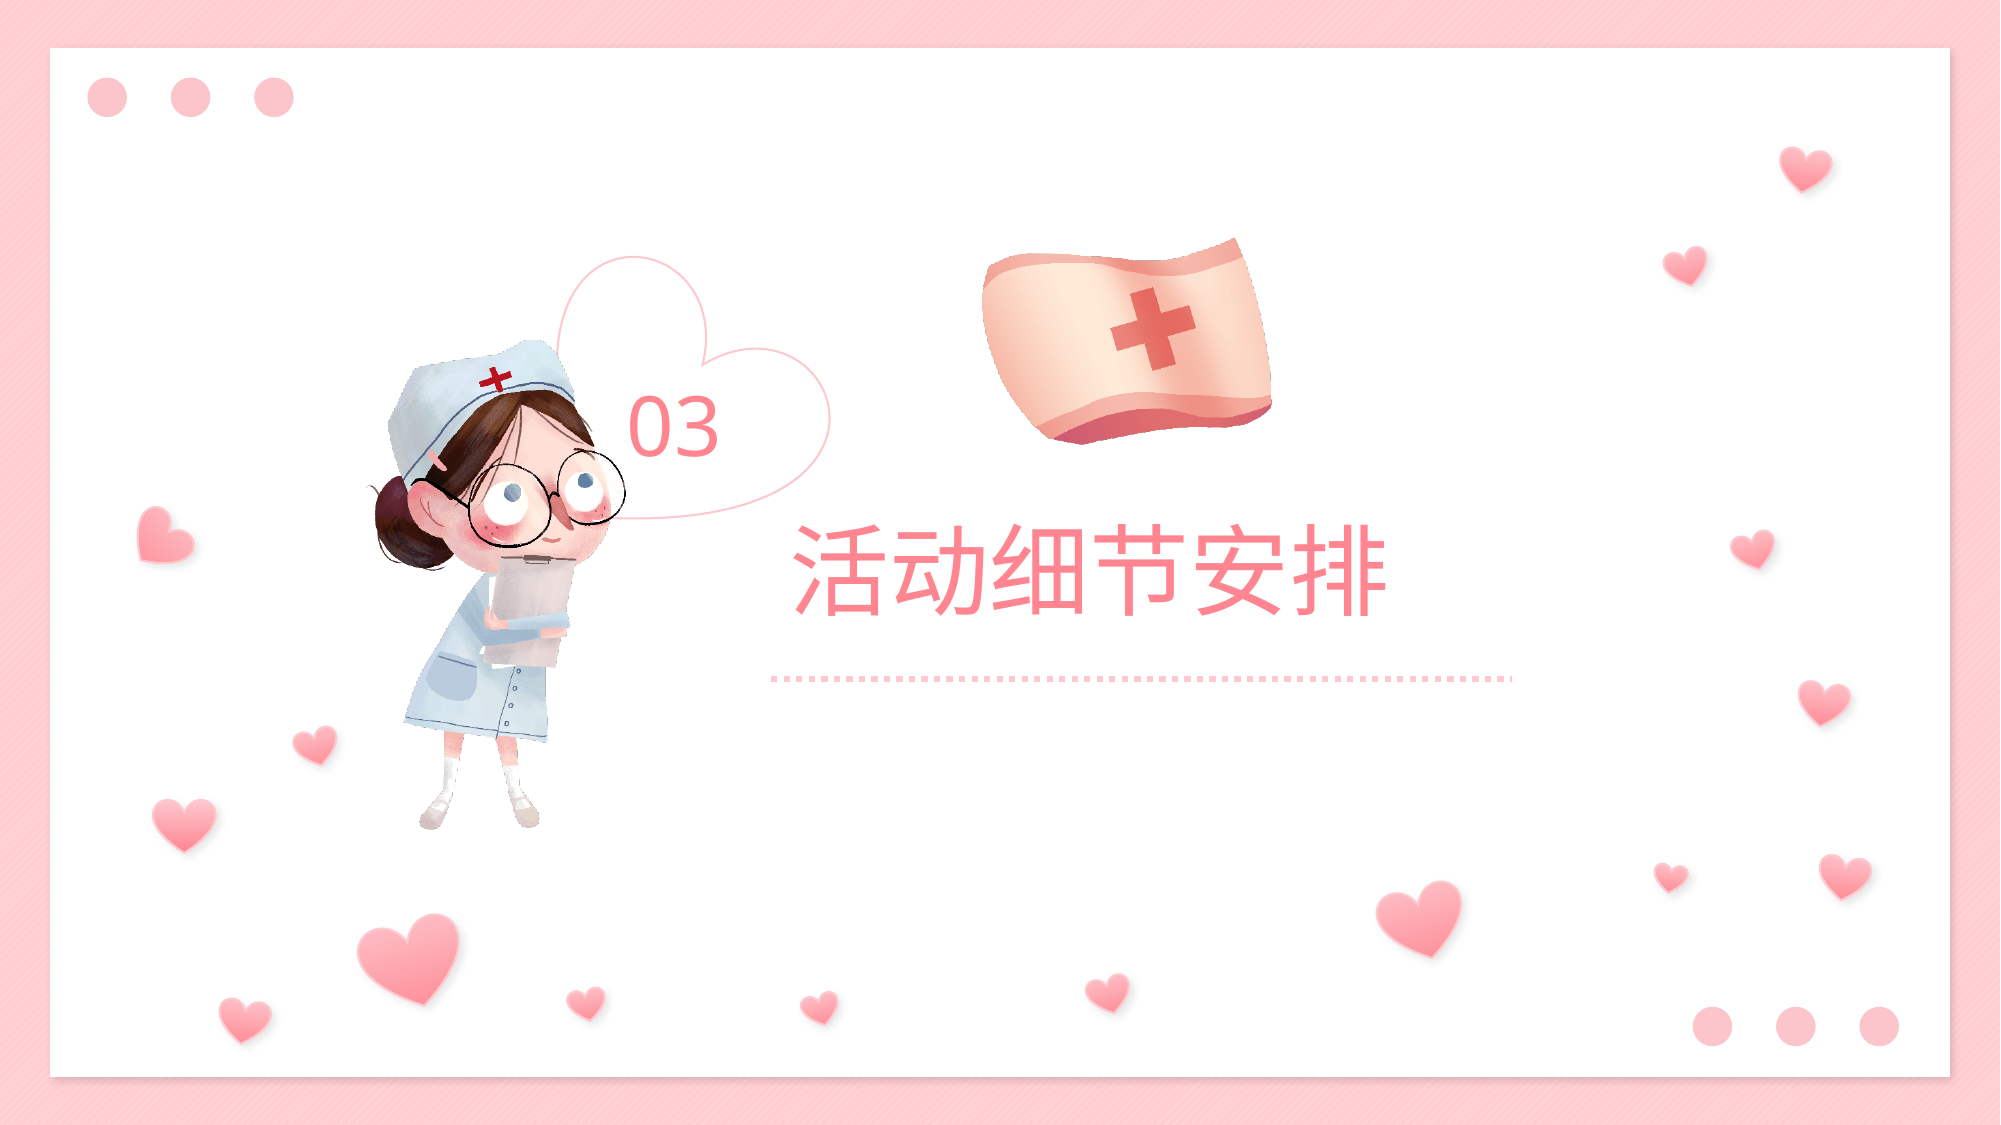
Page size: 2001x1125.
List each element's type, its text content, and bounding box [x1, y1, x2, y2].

text_box [356, 913, 460, 1007]
text_box [86, 76, 129, 119]
text_box [1775, 1005, 1817, 1048]
text_box [562, 255, 705, 317]
text_box [1858, 1005, 1901, 1048]
text_box [136, 506, 176, 565]
text_box [1779, 146, 1833, 194]
text_box [1375, 880, 1463, 960]
text_box [1818, 853, 1873, 902]
text_box [218, 997, 272, 1045]
text_box [1653, 862, 1689, 895]
text_box [1662, 246, 1708, 288]
text_box [1729, 529, 1775, 571]
text_box [151, 799, 210, 855]
text_box [49, 47, 1951, 1078]
text_box [1691, 1005, 1734, 1048]
text_box [799, 990, 839, 1027]
text_box [253, 76, 295, 119]
text_box [169, 76, 212, 119]
text_box [566, 986, 606, 1023]
text_box 活动细节安排 [906, 500, 1527, 636]
text_box [1084, 973, 1130, 1015]
picture [176, 106, 1421, 833]
text_box [0, 0, 2000, 1125]
text_box [1797, 680, 1852, 728]
